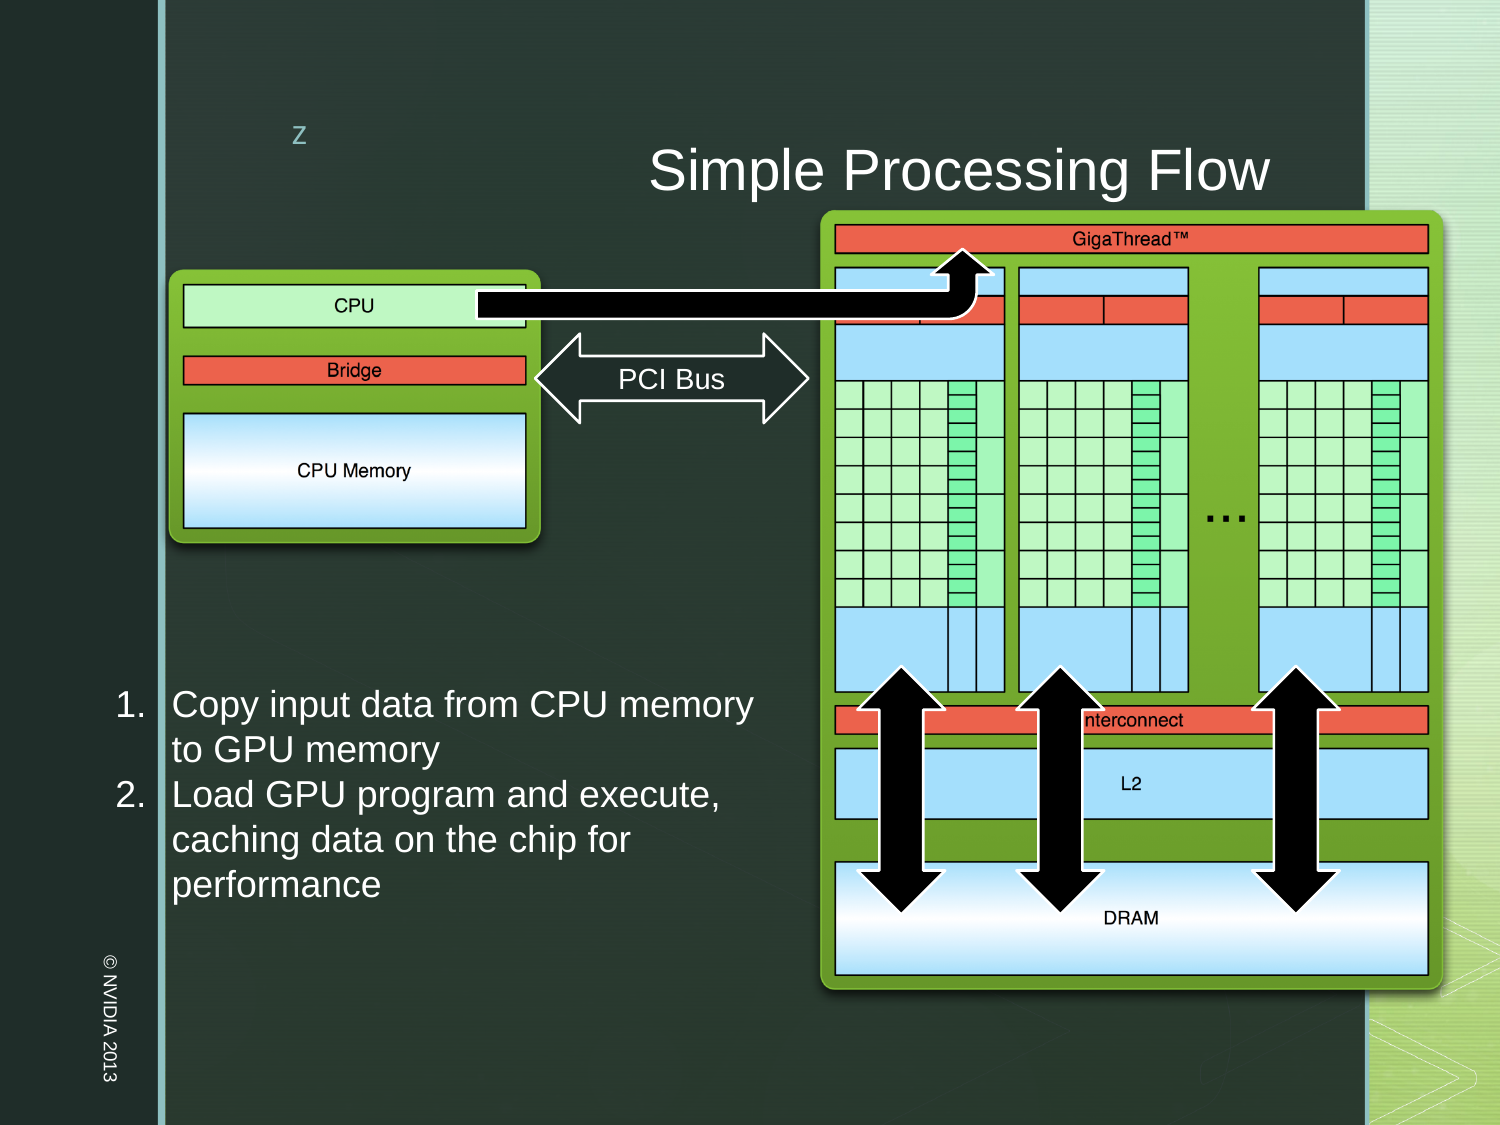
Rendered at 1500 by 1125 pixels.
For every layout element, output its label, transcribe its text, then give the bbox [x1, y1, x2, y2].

picture [788, 0, 1500, 1125]
text_box Copy input data from CPU memory to GPU memory Load GPU program and execute, caching data on the chip for performance [100, 672, 775, 913]
title Simple Processing Flow [321, 132, 1286, 289]
picture [136, 244, 571, 580]
text_box [571, 289, 788, 321]
text_box PCI Bus [571, 332, 788, 425]
footer © NVIDIA 2013 [97, 132, 128, 1098]
